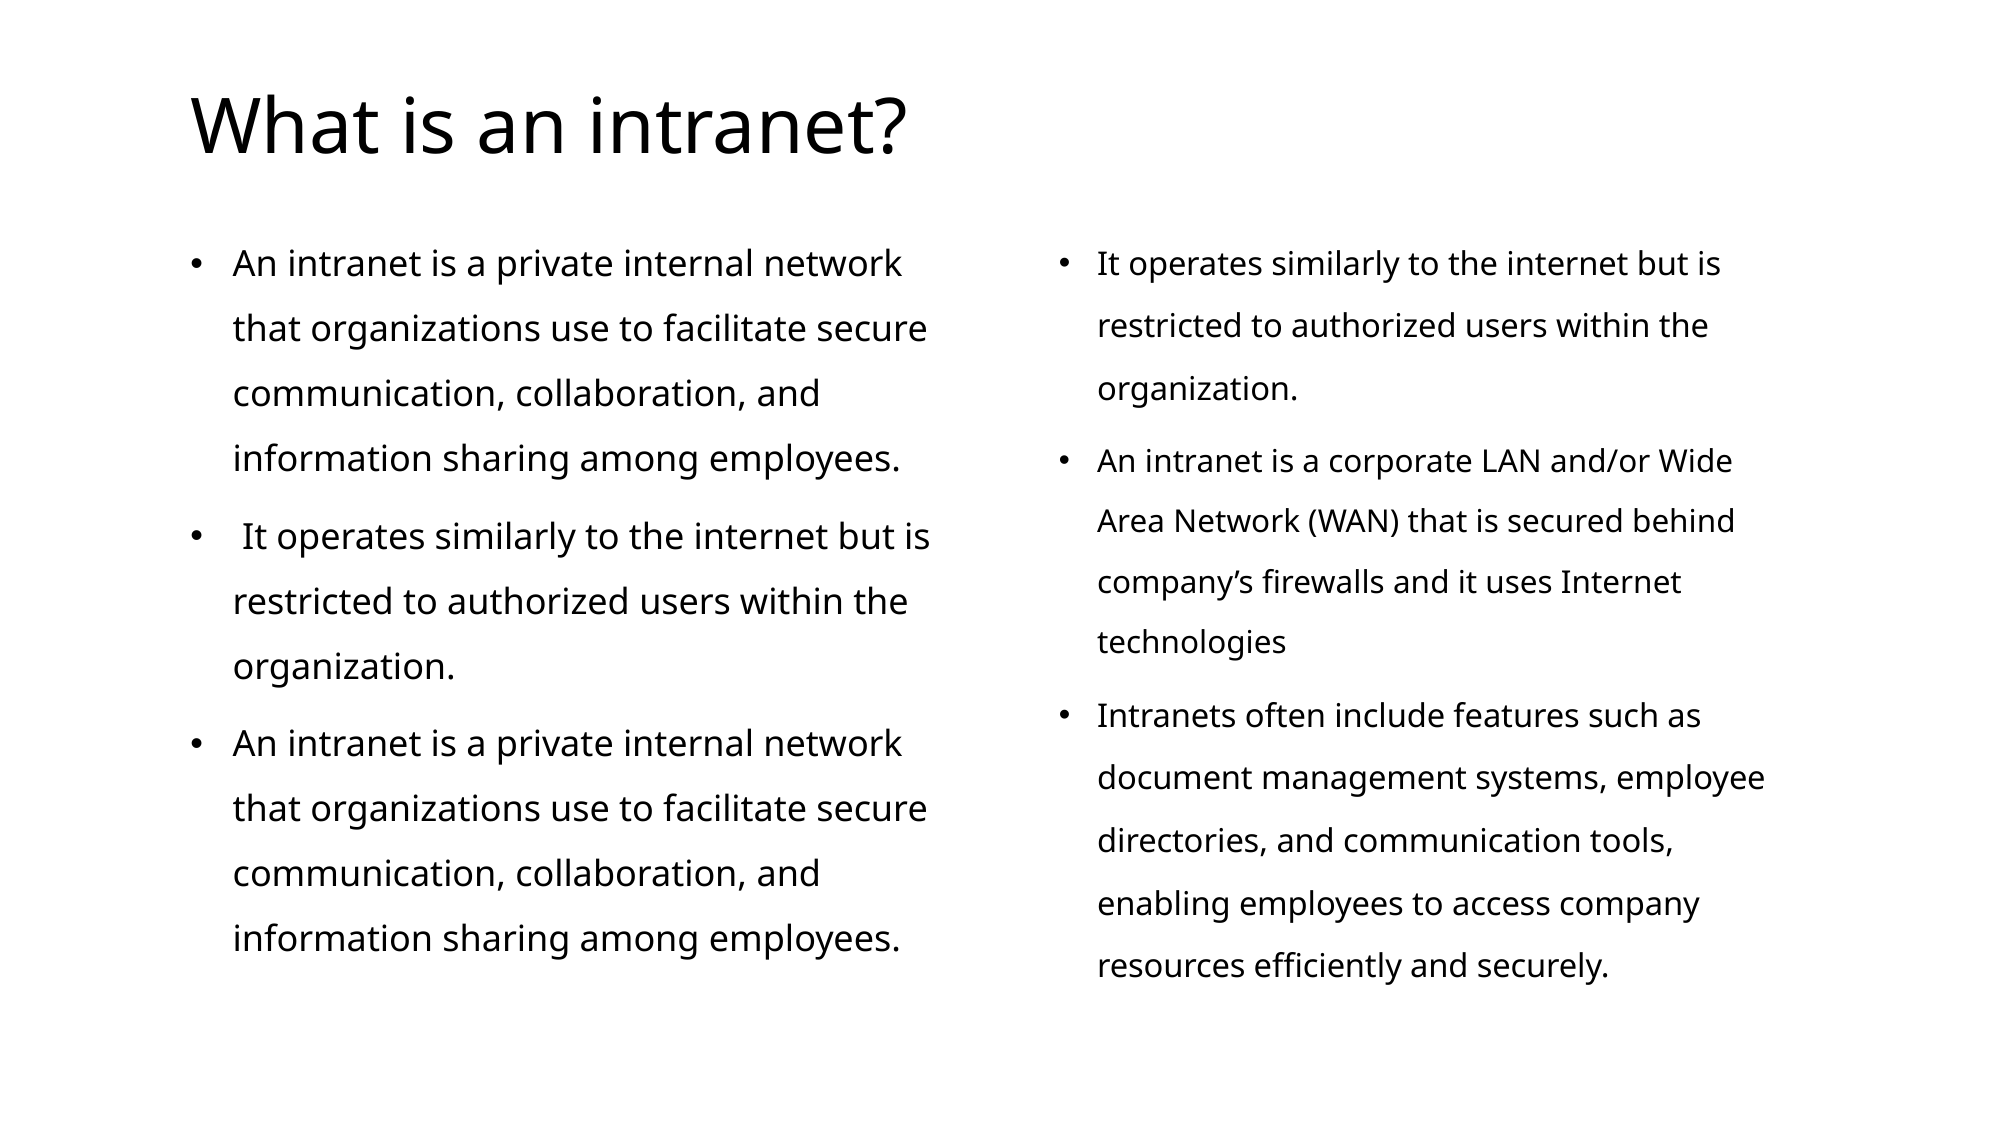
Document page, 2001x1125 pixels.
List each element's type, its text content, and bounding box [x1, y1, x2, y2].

list It operates similarly to the internet but is restricted to authorized users within the organization. An intranet is a corporate LAN and/or Wide Area Network (WAN) that is secured behind company’s firewalls and it uses Internet technologies Intranets often include features such as document management systems, employee directories, and communication tools, enabling employees to access company resources efficiently and securely. [1043, 211, 1824, 1013]
title What is an intranet? [175, 79, 1826, 179]
list An intranet is a private internal network that organizations use to facilitate secure communication, collaboration, and information sharing among employees. It operates similarly to the internet but is restricted to authorized users within the organization. An intranet is a private internal network that organizations use to facilitate secure communication, collaboration, and information sharing among employees. [175, 211, 956, 1013]
